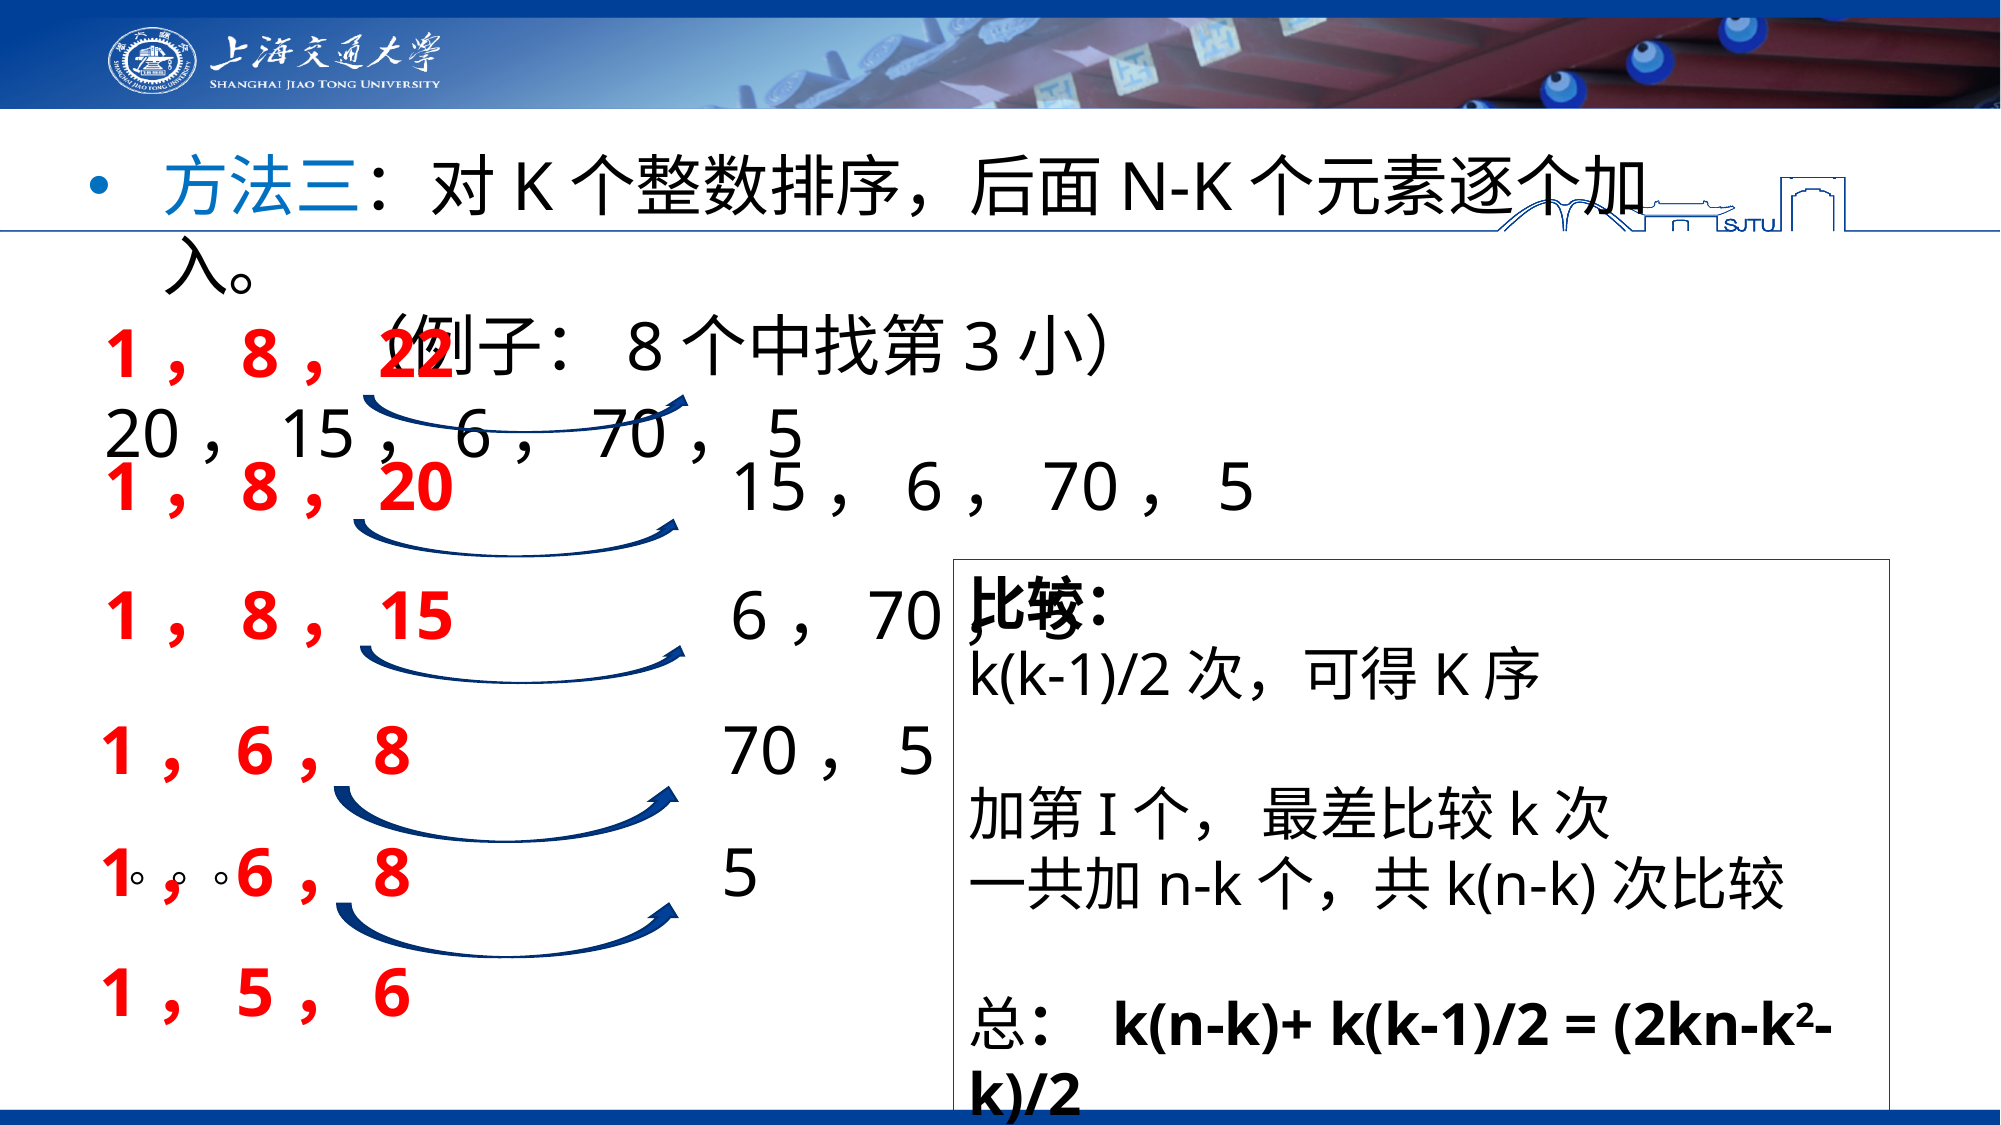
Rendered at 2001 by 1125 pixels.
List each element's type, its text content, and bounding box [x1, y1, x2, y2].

text_box 1，6，8 70，5 [84, 700, 953, 796]
text_box [363, 394, 689, 434]
text_box 比较： k(k-1)/2次，可得K序 加第I个， 最差比较k次 一共加n-k个，共k(n-k)次比较 总： k(n-k)+ k(k-1)/2 = (2kn-k2-k)/2 [953, 559, 1890, 1125]
text_box 方法三：对K个整数排序，后面N-K个元素逐个加入。 （例子：8个中找第3小） [72, 136, 1729, 392]
text_box 1，5，6 [84, 941, 475, 1037]
text_box 1，8，22 20，15，6，70，5 [89, 303, 1380, 436]
picture [0, 0, 2001, 109]
text_box [333, 786, 389, 822]
text_box 1，8，15 6，70，5 [89, 565, 953, 660]
text_box [359, 645, 686, 685]
text_box [336, 902, 679, 959]
text_box [353, 518, 679, 558]
text_box 1，6，8 5 [84, 822, 953, 918]
text_box [621, 785, 679, 822]
text_box 1，8，20 15，6，70，5 [89, 436, 1380, 531]
